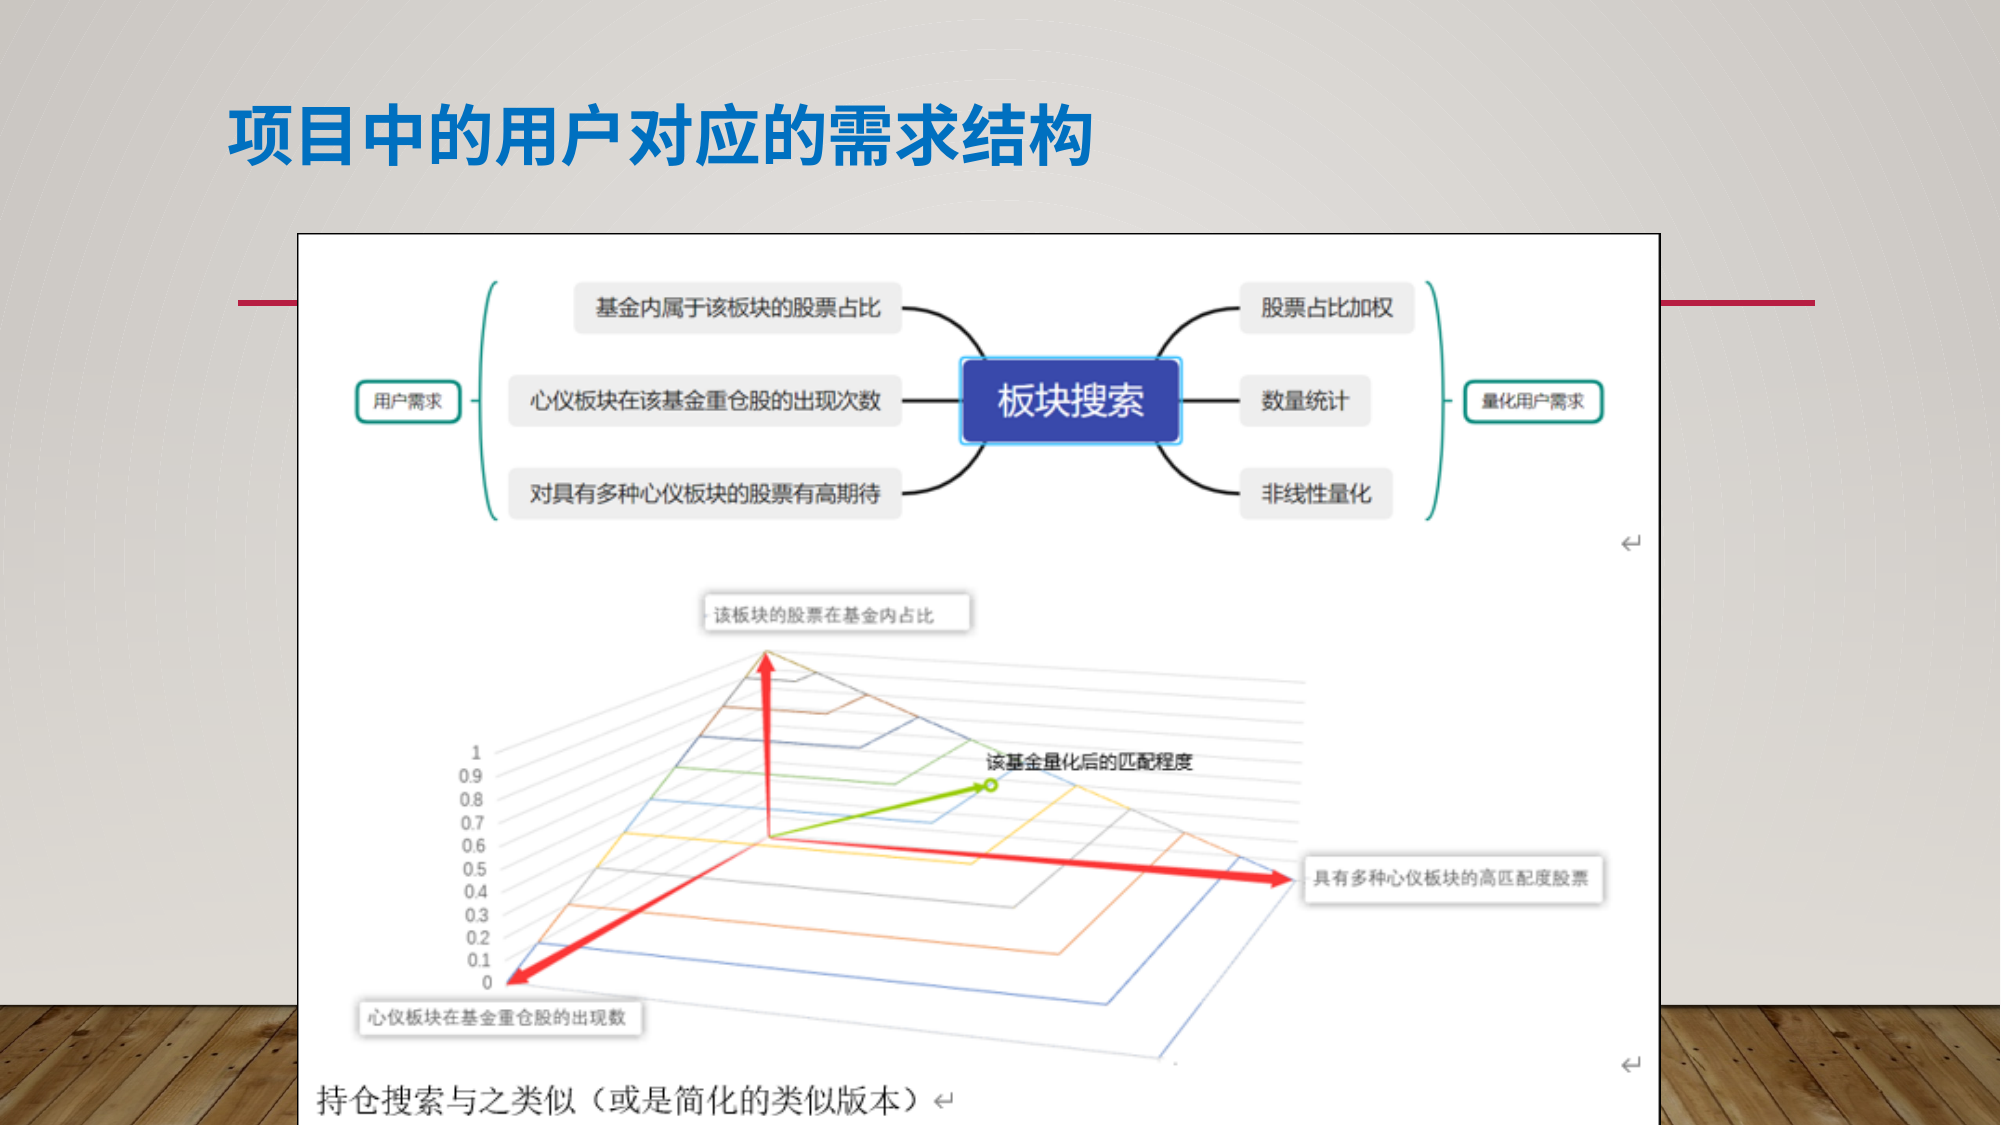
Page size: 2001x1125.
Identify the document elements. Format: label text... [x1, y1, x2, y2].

picture [1661, 1005, 2000, 1125]
title 项目中的用户对应的需求结构 [212, 95, 1788, 234]
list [297, 233, 1661, 1125]
picture [0, 1005, 297, 1125]
